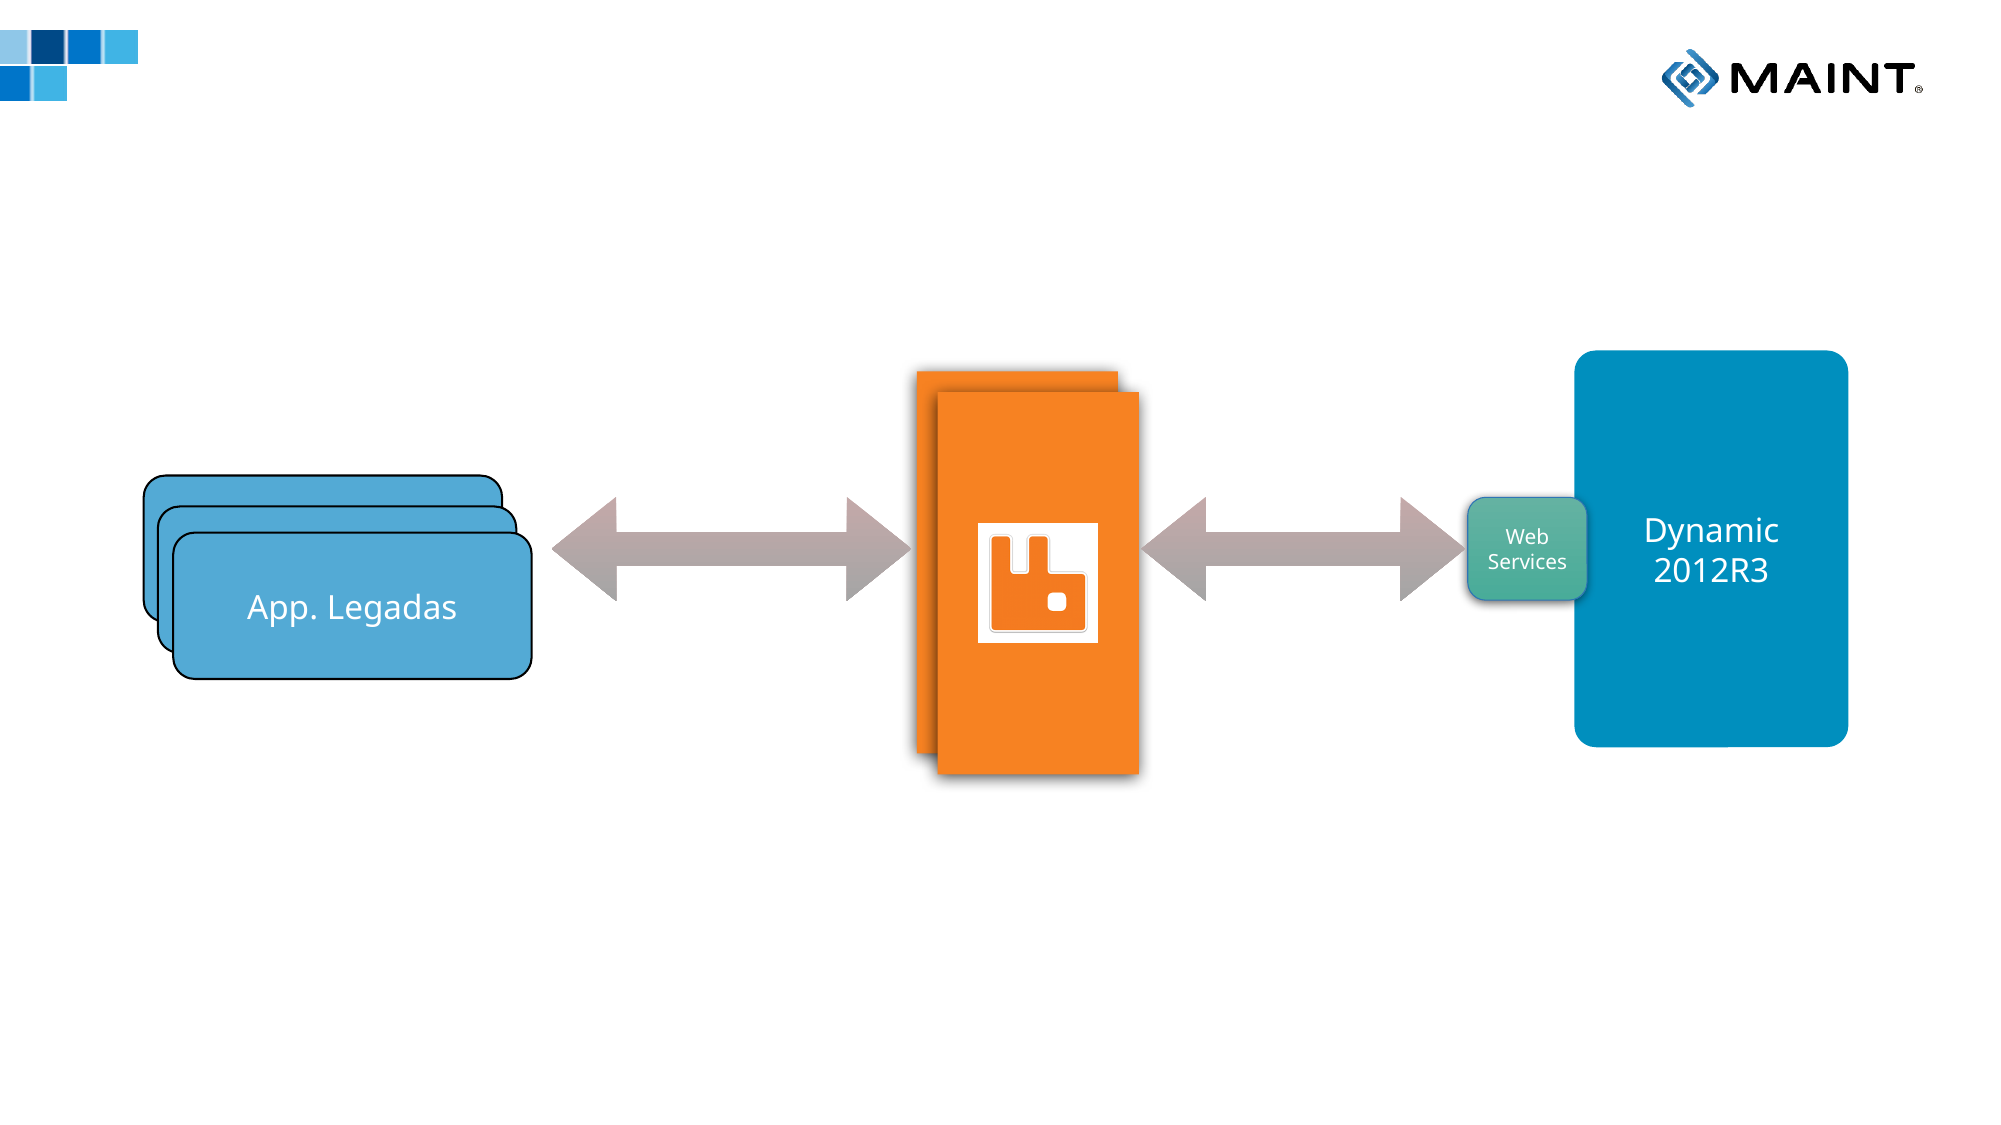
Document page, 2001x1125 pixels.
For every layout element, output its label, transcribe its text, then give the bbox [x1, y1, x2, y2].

picture [0, 66, 67, 101]
text_box [937, 392, 1139, 775]
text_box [916, 371, 1119, 754]
text_box [551, 496, 912, 601]
picture [0, 30, 138, 64]
text_box [143, 475, 503, 621]
text_box App. Legadas [179, 580, 526, 632]
picture [1648, 37, 1936, 119]
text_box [1574, 350, 1849, 748]
text_box [173, 532, 532, 680]
text_box [1141, 496, 1466, 601]
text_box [1467, 497, 1588, 601]
text_box [157, 506, 517, 652]
picture [978, 523, 1099, 644]
